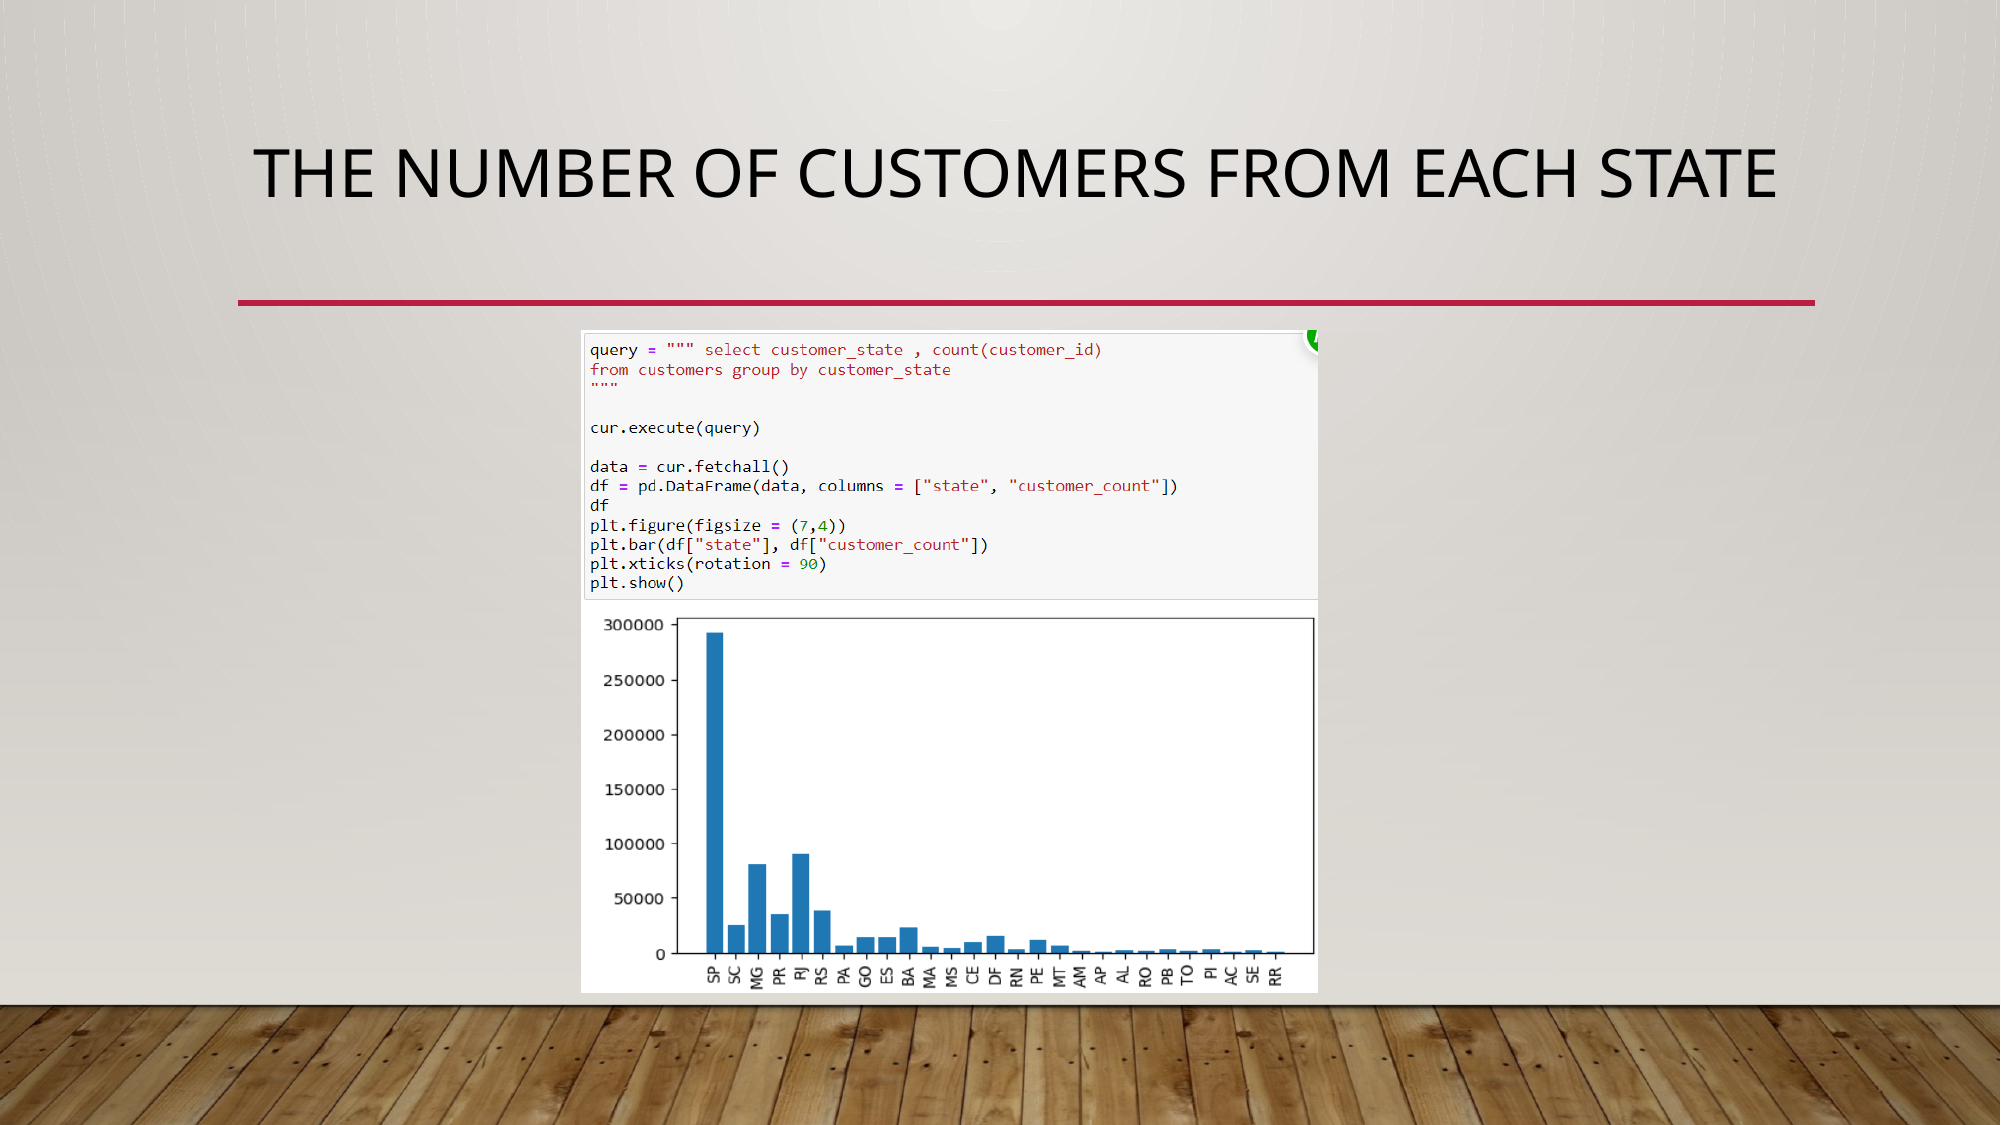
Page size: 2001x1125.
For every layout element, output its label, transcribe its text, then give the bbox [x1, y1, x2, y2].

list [581, 330, 1318, 994]
title The number of customers from each state [238, 131, 1814, 305]
picture [0, 1005, 2000, 1125]
